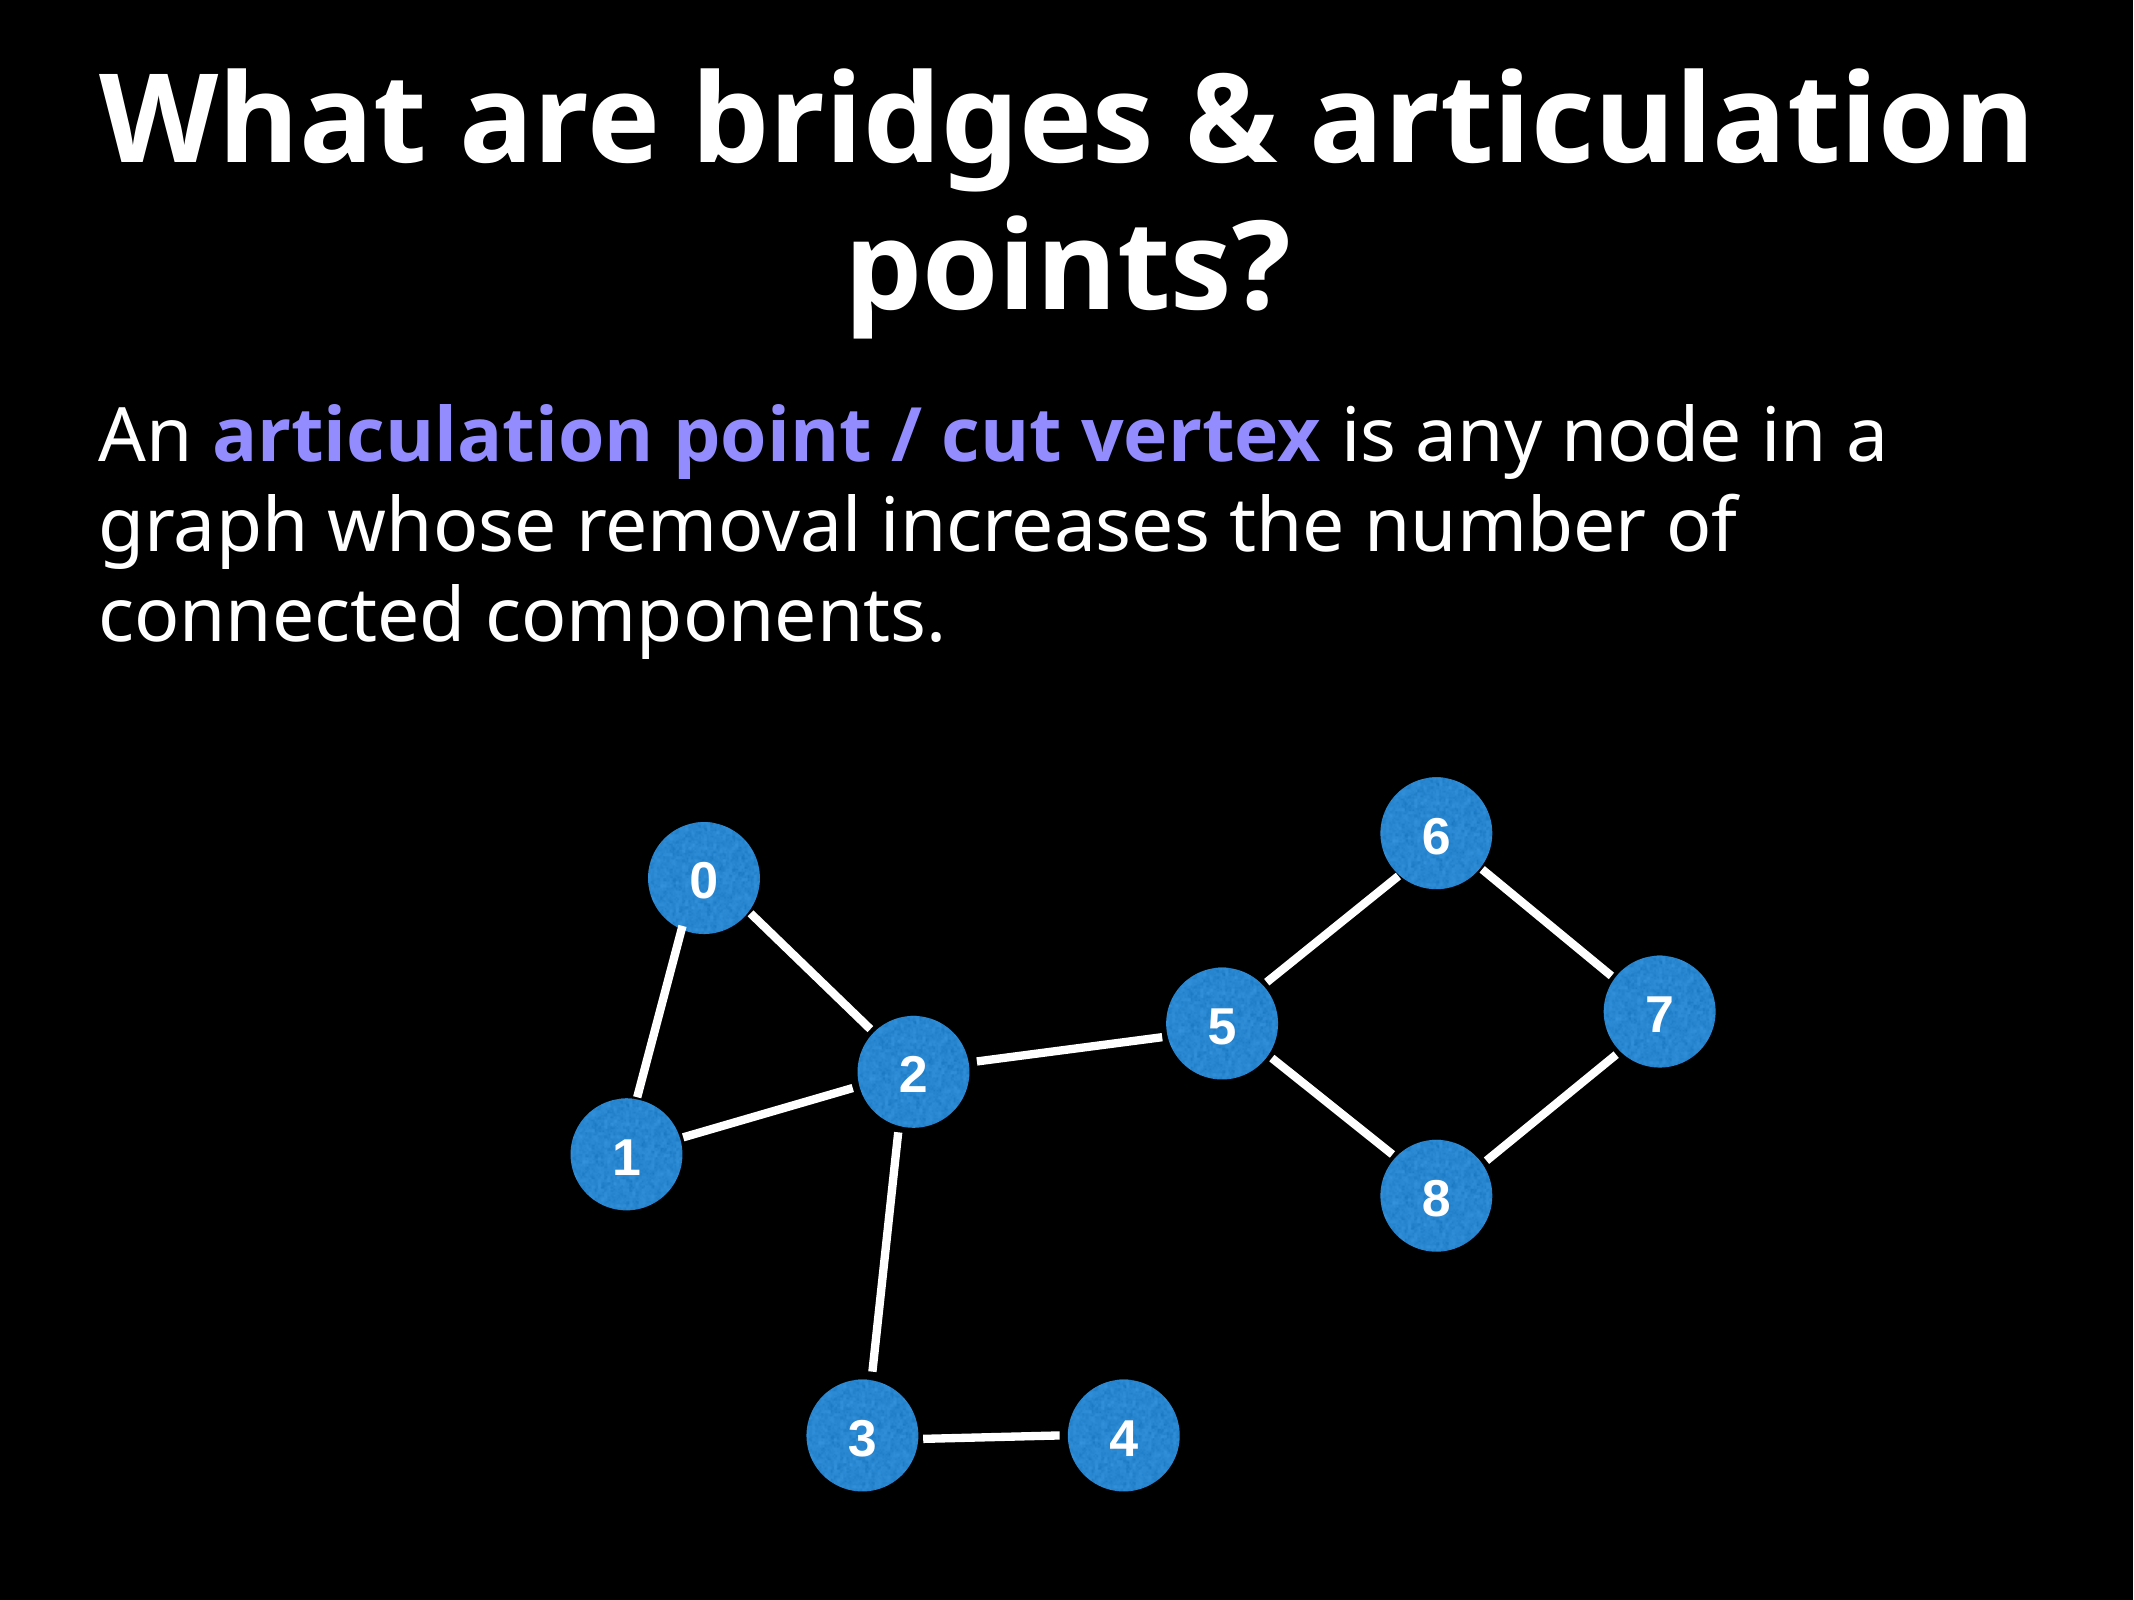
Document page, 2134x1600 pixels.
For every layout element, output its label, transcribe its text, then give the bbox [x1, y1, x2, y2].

text_box 3 [806, 1379, 919, 1492]
text_box 1 [570, 1098, 683, 1211]
text_box 2 [857, 1015, 970, 1128]
text_box What are bridges & articulation points? [74, 30, 2061, 343]
text_box 0 [648, 822, 760, 935]
text_box 8 [1380, 1139, 1493, 1252]
text_box 6 [1380, 777, 1493, 890]
text_box 4 [1067, 1379, 1180, 1492]
text_box 7 [1603, 955, 1716, 1068]
text_box 5 [1166, 967, 1279, 1080]
text_box An articulation point / cut vertex is any node in a graph whose removal increases the number of connected components. [90, 377, 2044, 665]
